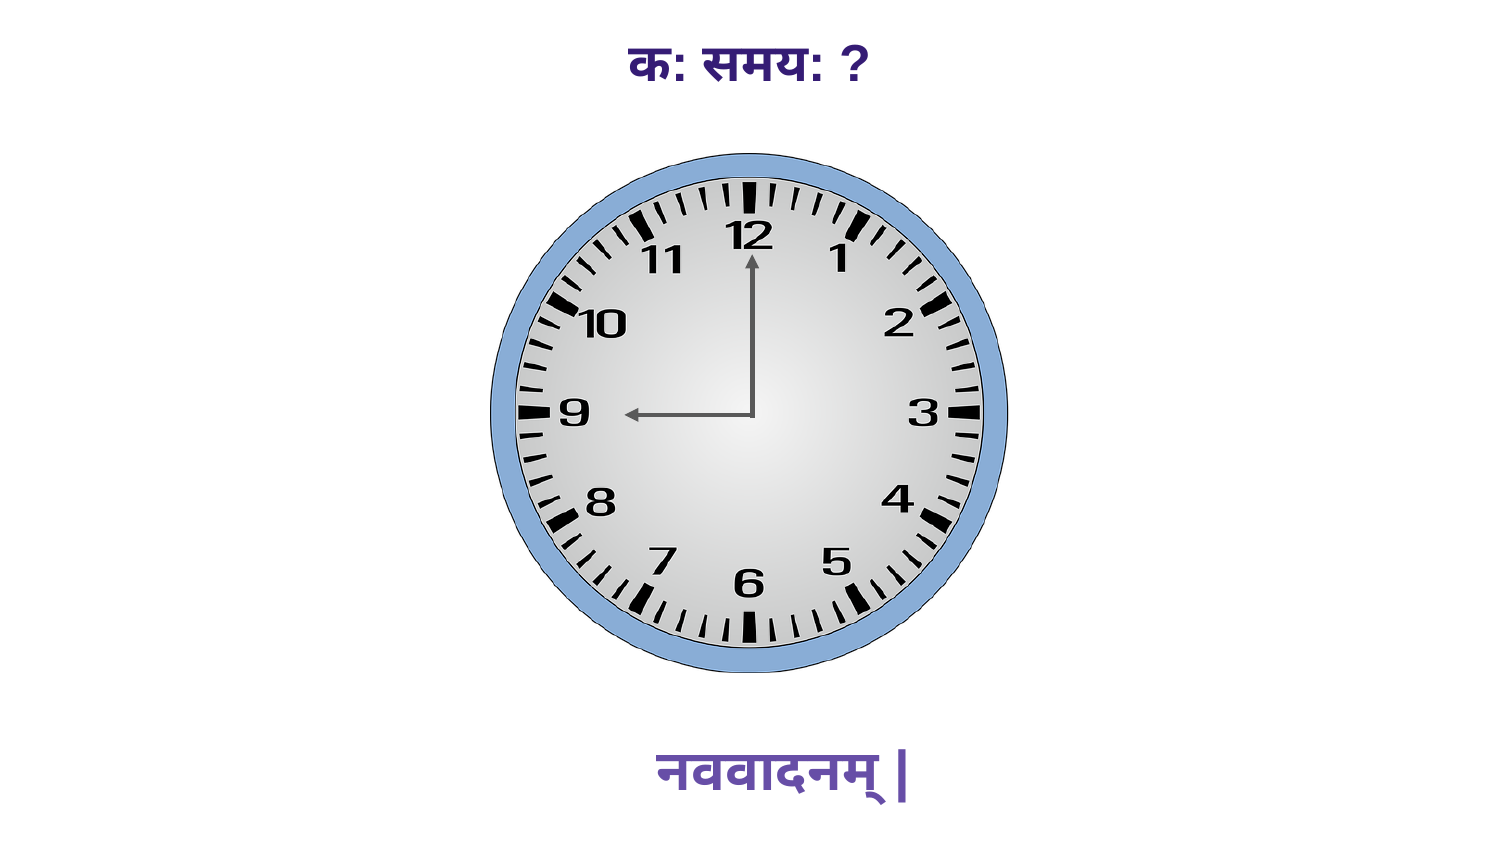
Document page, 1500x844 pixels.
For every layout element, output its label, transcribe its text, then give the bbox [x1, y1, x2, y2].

text_box नववादनम् | [608, 718, 958, 817]
text_box क: समय: ? [584, 13, 916, 107]
picture [490, 152, 1010, 673]
